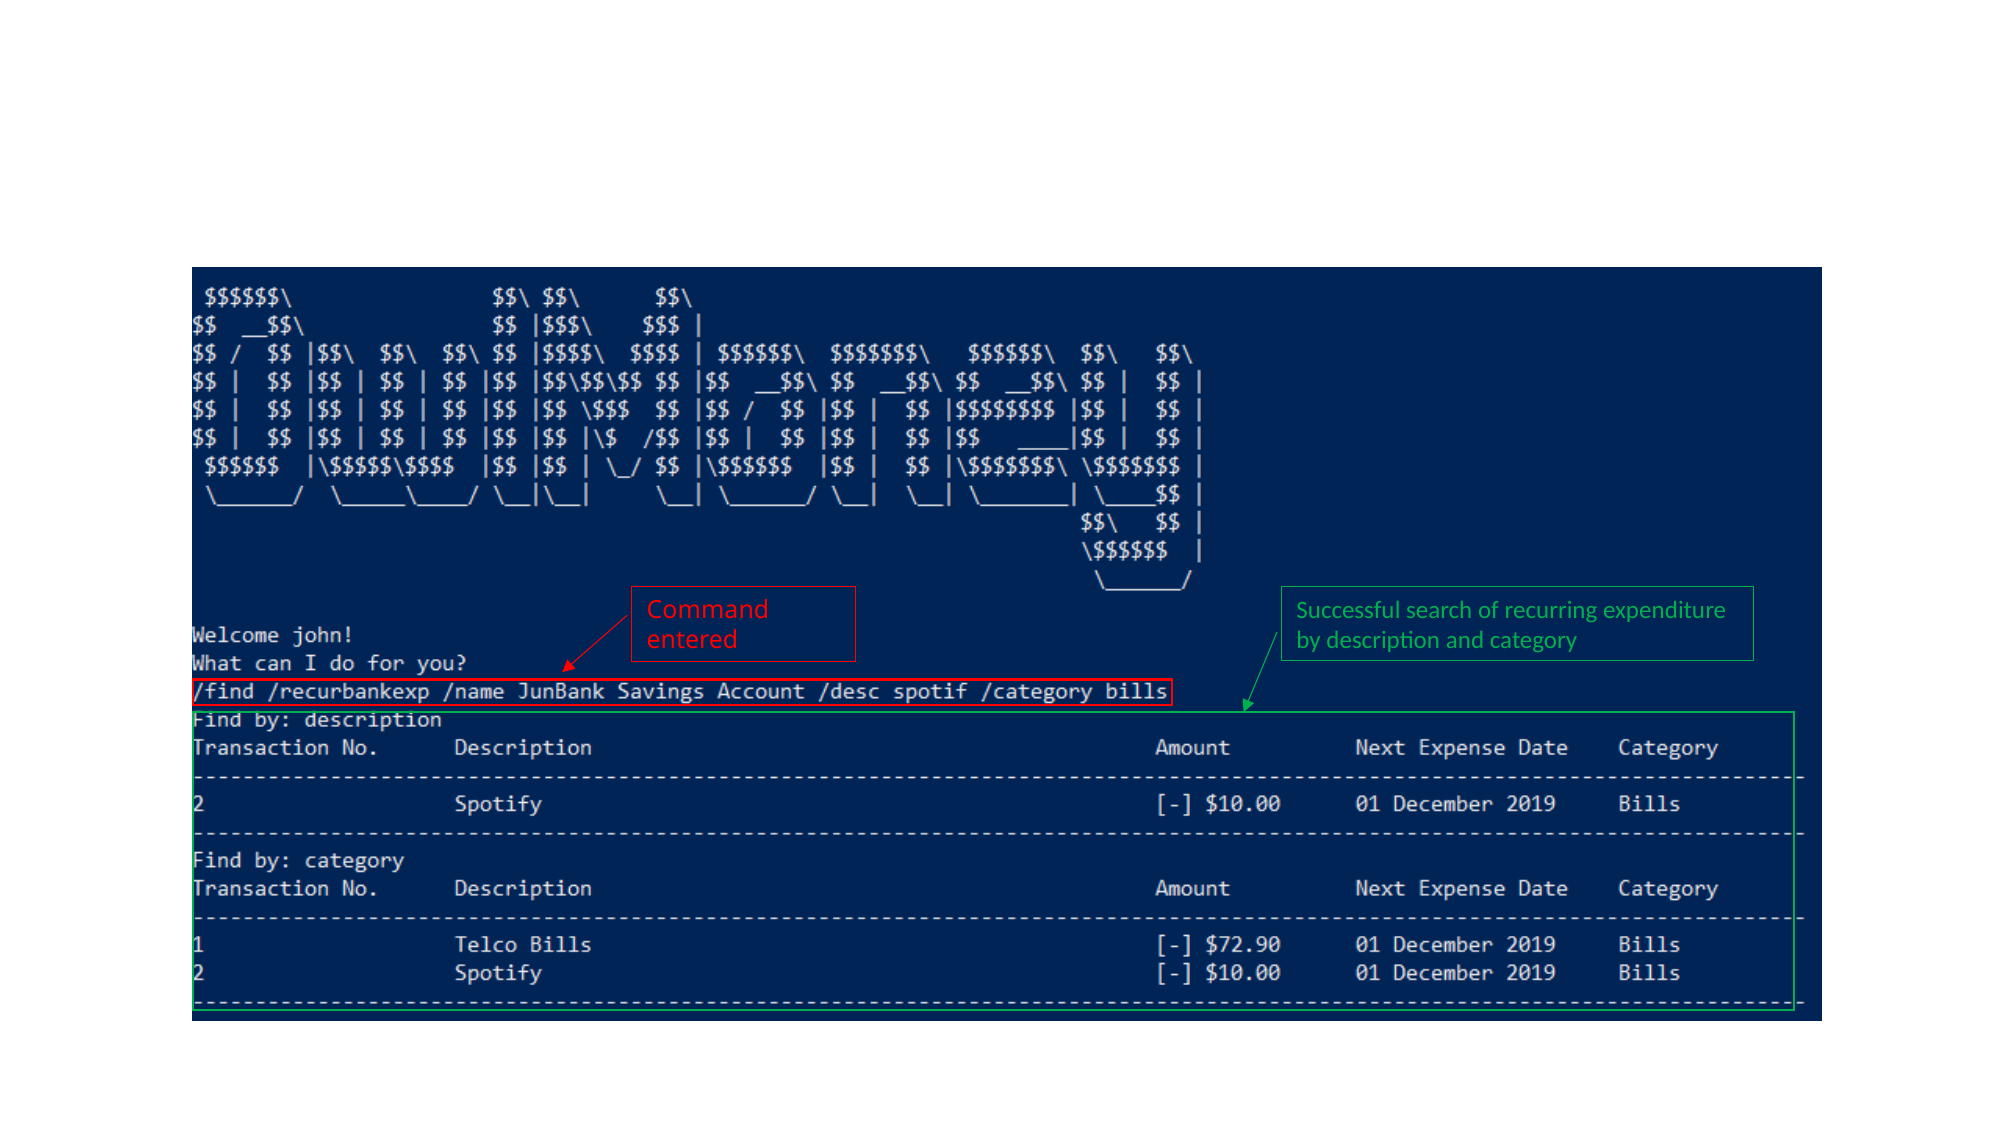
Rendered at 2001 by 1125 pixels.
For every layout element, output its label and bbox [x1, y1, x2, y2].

text_box [1243, 631, 1278, 713]
text_box [562, 615, 628, 673]
picture [192, 267, 1822, 1021]
